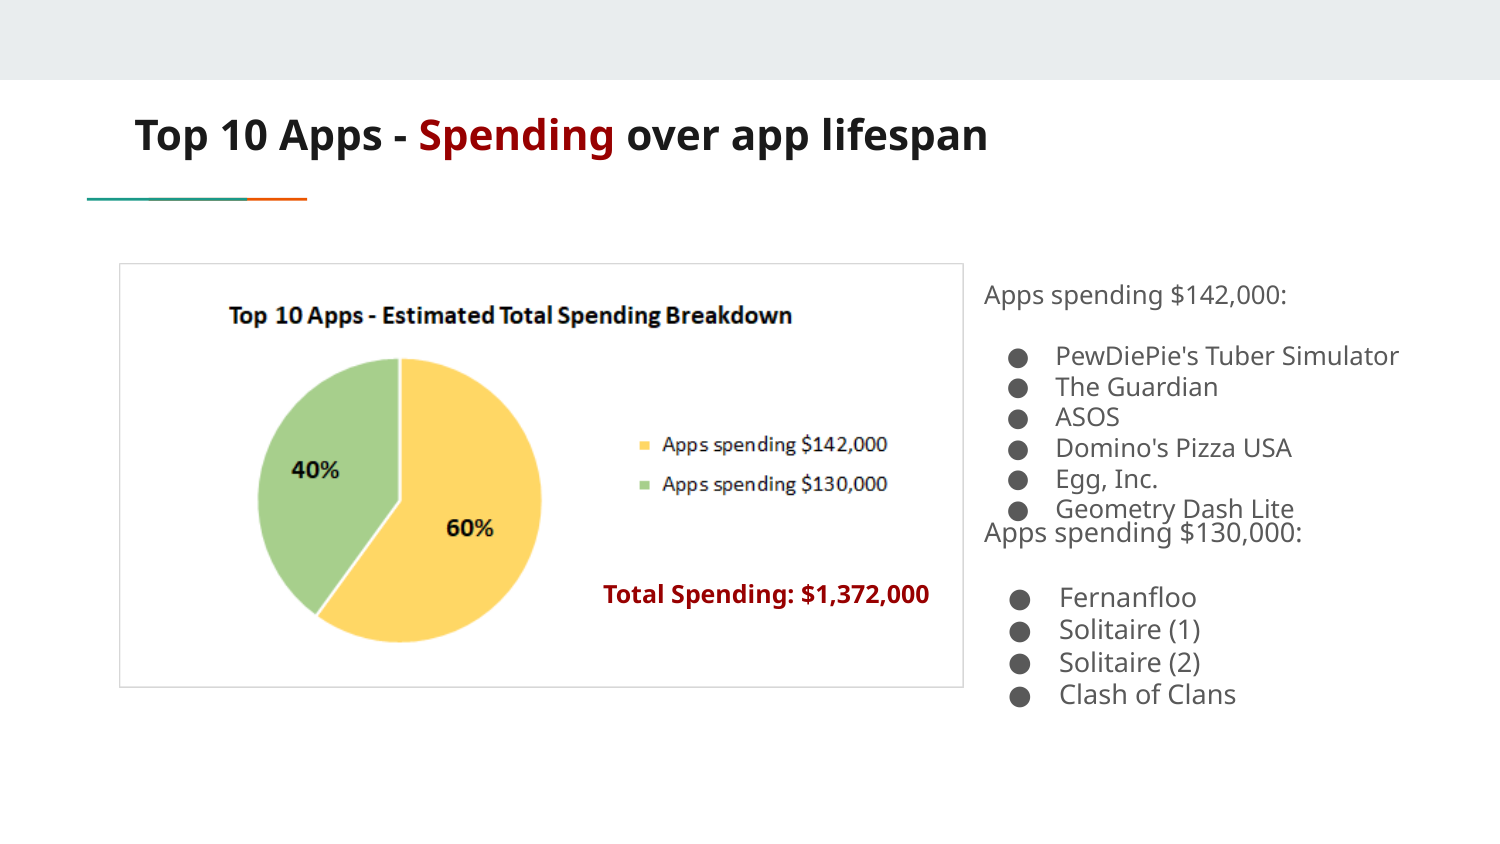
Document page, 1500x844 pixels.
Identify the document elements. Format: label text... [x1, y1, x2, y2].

list Apps spending $130,000: Fernanfloo Solitaire (1) Solitaire (2) Clash of Clans [969, 500, 1436, 759]
list Apps spending $142,000: PewDiePie's Tuber Simulator The Guardian ASOS Domino's Pizza USA Egg, Inc. Geometry Dash Lite [969, 263, 1500, 541]
picture [119, 263, 965, 689]
title Top 10 Apps - Spending over app lifespan [119, 90, 1381, 179]
